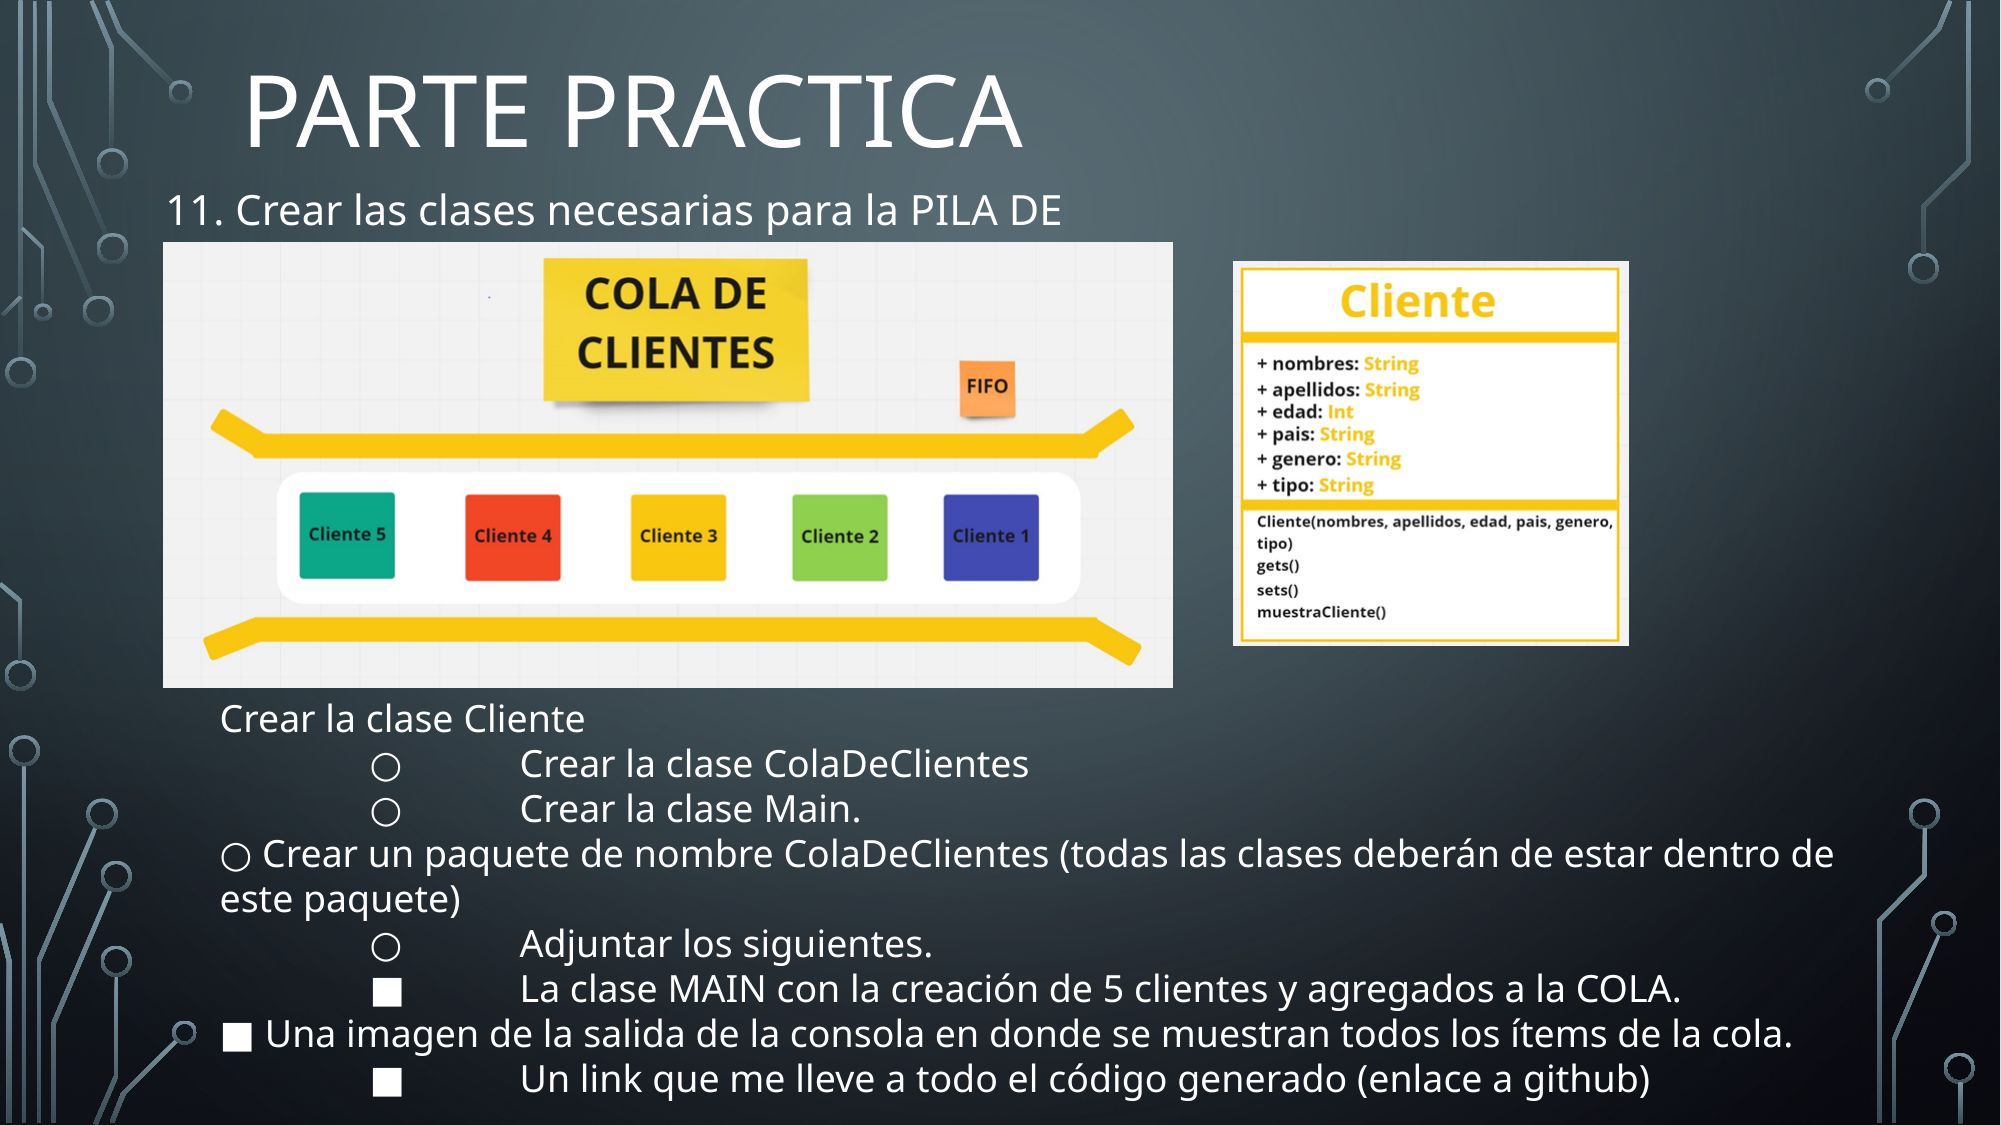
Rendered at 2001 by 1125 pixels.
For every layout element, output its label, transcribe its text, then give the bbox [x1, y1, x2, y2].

text_box Crear la clase Cliente ○ Crear la clase ColaDeClientes ○ Crear la clase Main. ○ Crear un paquete de nombre ColaDeClientes (todas las clases deberán de estar dentro de este paquete) ○ Adjuntar los siguientes. ■ La clase MAIN con la creación de 5 clientes y agregados a la COLA. ■ Una imagen de la salida de la consola en donde se muestran todos los ítems de la cola. ■ Un link que me lleve a todo el código generado (enlace a github) [204, 687, 1859, 1107]
picture [162, 241, 1173, 688]
title PARTE PRACTICA [226, 52, 1051, 176]
picture [1233, 261, 1629, 646]
text_box 11. Crear las clases necesarias para la PILA DE CLIENTES. [150, 176, 1153, 292]
